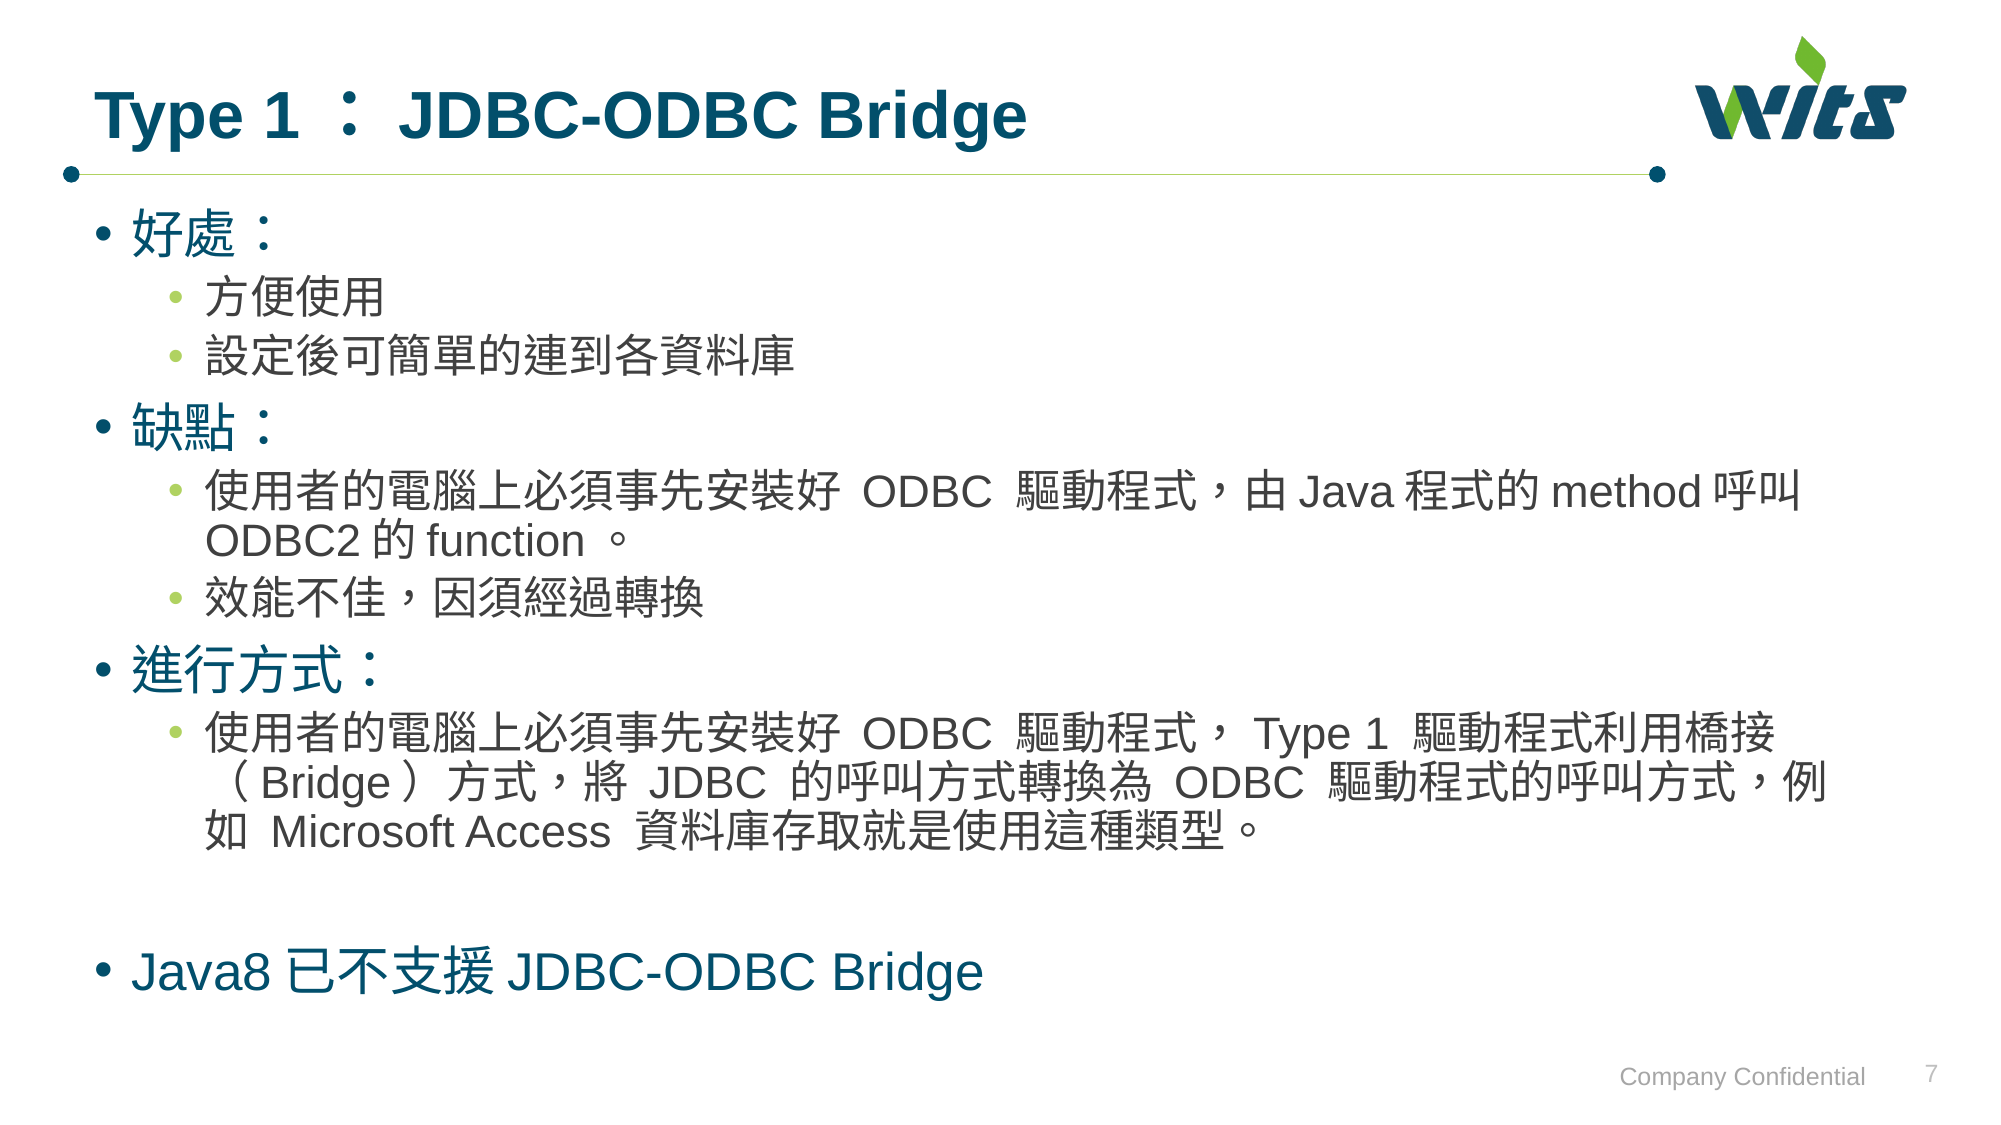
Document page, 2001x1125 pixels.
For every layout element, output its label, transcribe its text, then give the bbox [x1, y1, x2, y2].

picture [1616, 0, 1983, 208]
slide_number 7 [1503, 1042, 1954, 1103]
title Type 1：JDBC-ODBC Bridge [79, 49, 1657, 161]
list 好處： 方便使用 設定後可簡單的連到各資料庫 缺點： 使用者的電腦上必須事先安裝好 ODBC 驅動程式，由Java程式的method呼叫ODBC2的function。 效能不佳，因須經過轉換 進行方式： 使用者的電腦上必須事先安裝好 ODBC 驅動程式，Type 1 驅動程式利用橋接（Bridge）方式，將 JDBC 的呼叫方式轉換為 ODBC 驅動程式的呼叫方式，例如 Microsoft Access 資料庫存取就是使用這種類型。 Java8已不支援JDBC-ODBC Bridge [79, 200, 1863, 1014]
